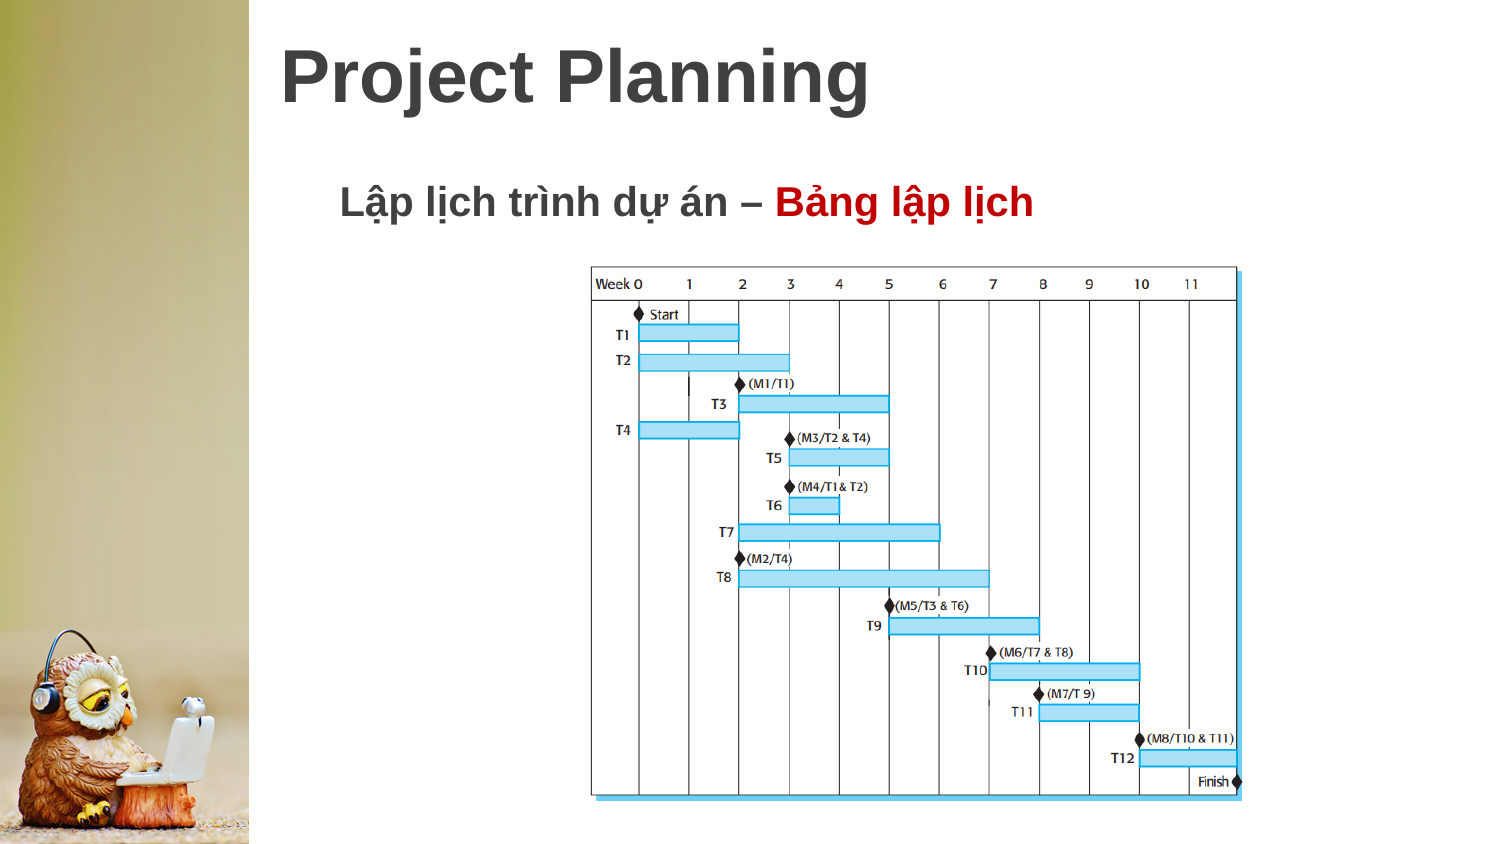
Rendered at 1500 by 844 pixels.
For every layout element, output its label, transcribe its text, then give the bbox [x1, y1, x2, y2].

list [582, 259, 1257, 812]
title Project Planning [265, 0, 1500, 146]
list Lập lịch trình dự án – Bảng lập lịch [324, 161, 1459, 238]
picture [0, 0, 1500, 844]
